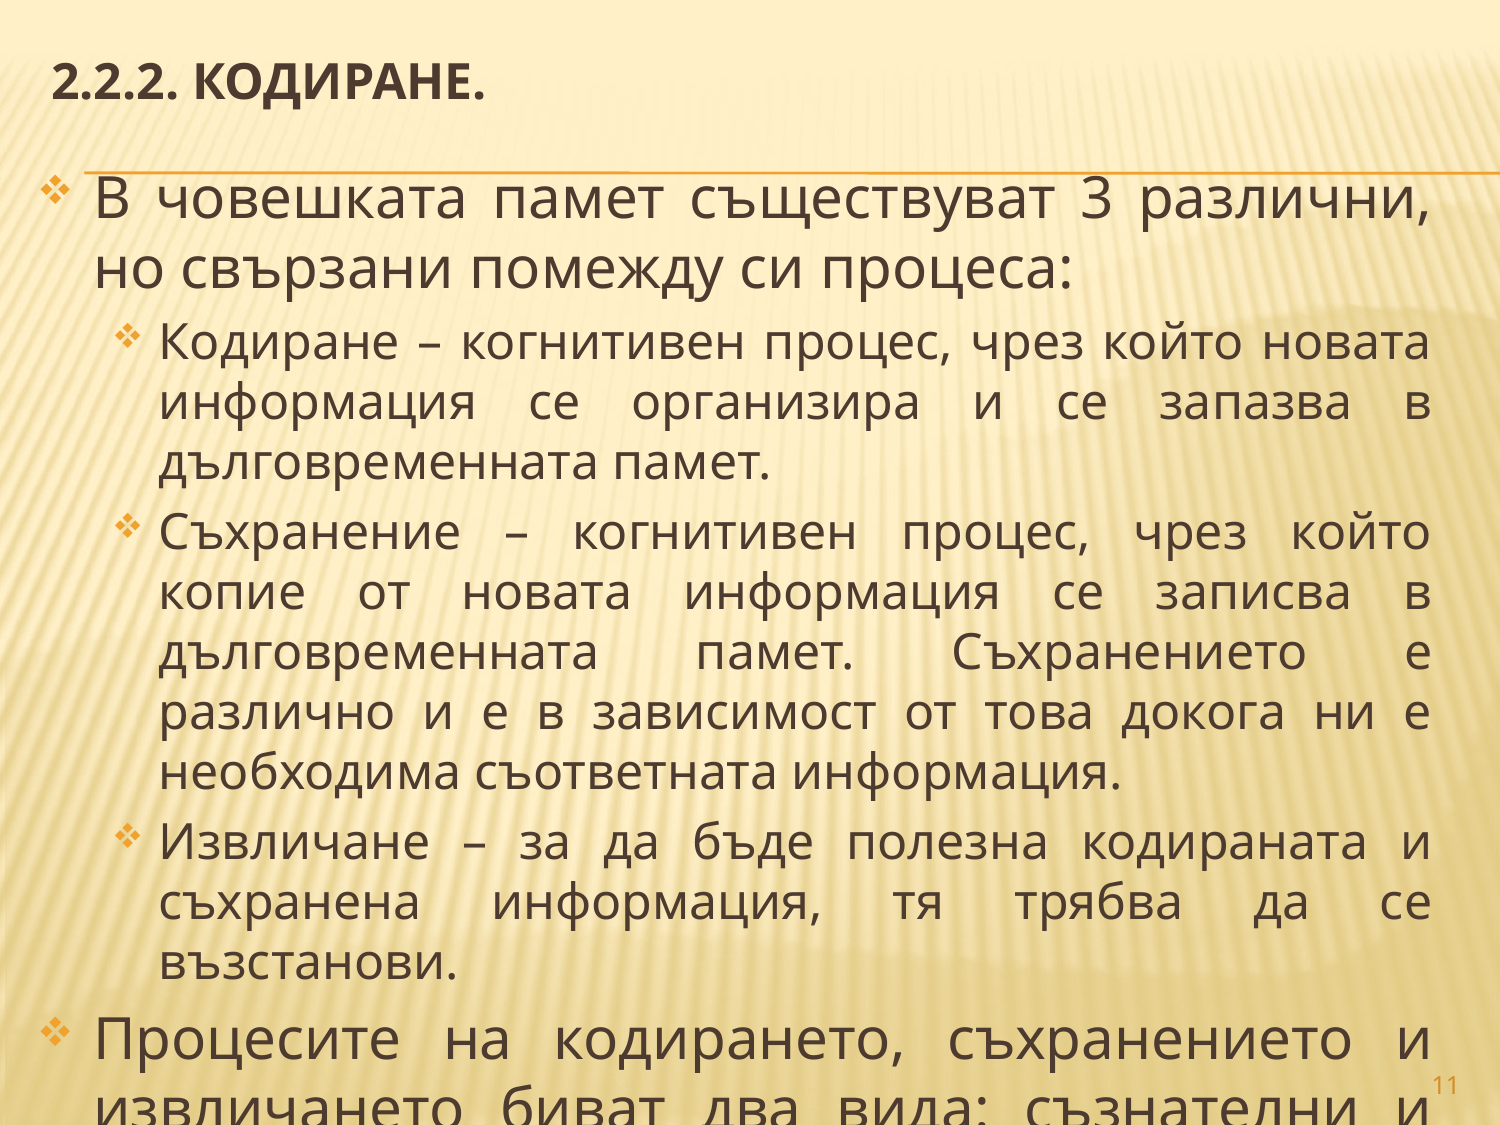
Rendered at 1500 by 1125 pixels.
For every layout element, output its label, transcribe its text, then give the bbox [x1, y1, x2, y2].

text_box 2.2.2. КОДИРАНЕ. [36, 42, 1462, 154]
slide_number 11 [1350, 1062, 1475, 1103]
text_box В човешката памет съществуват 3 различни, но свързани помежду си процеса: Кодиране – когнитивен процес, чрез който новата информация се организира и се запазва в дълговременната памет. Съхранение – когнитивен процес, чрез който копие от новата информация се записва в дълговременната памет. Съхранението е различно и е в зависимост от това докога ни е необходима съответната информация. Извличане – за да бъде полезна кодираната и съхранена информация, тя трябва да се възстанови. Процесите на кодирането, съхранението и извличането биват два вида: съзнателни и автоматични. [22, 152, 1448, 1093]
